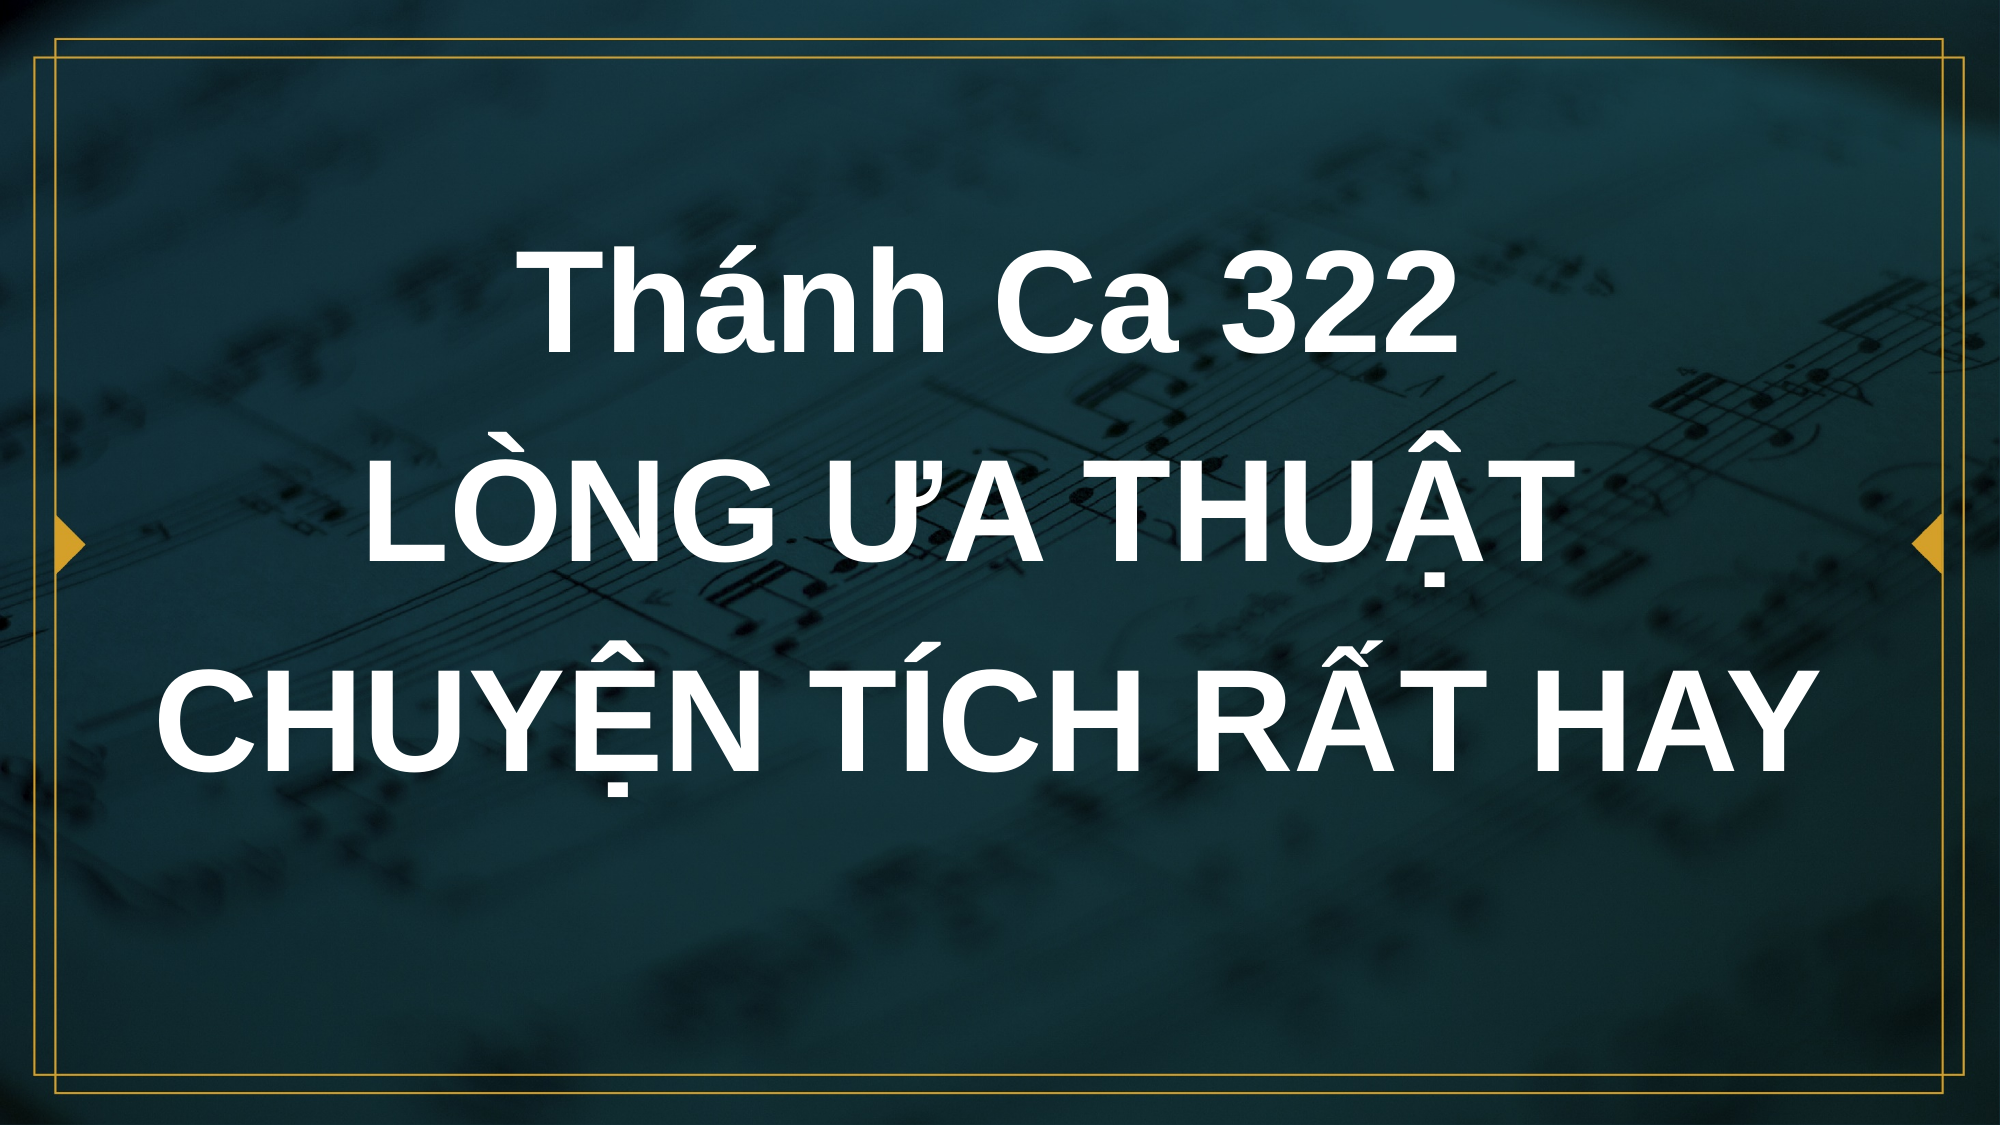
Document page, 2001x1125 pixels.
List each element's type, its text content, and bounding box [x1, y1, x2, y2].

picture [0, 0, 2000, 1125]
title Thánh Ca 322 LÒNG ƯA THUẬT CHUYỆN TÍCH RẤT HAY [103, 151, 1875, 821]
